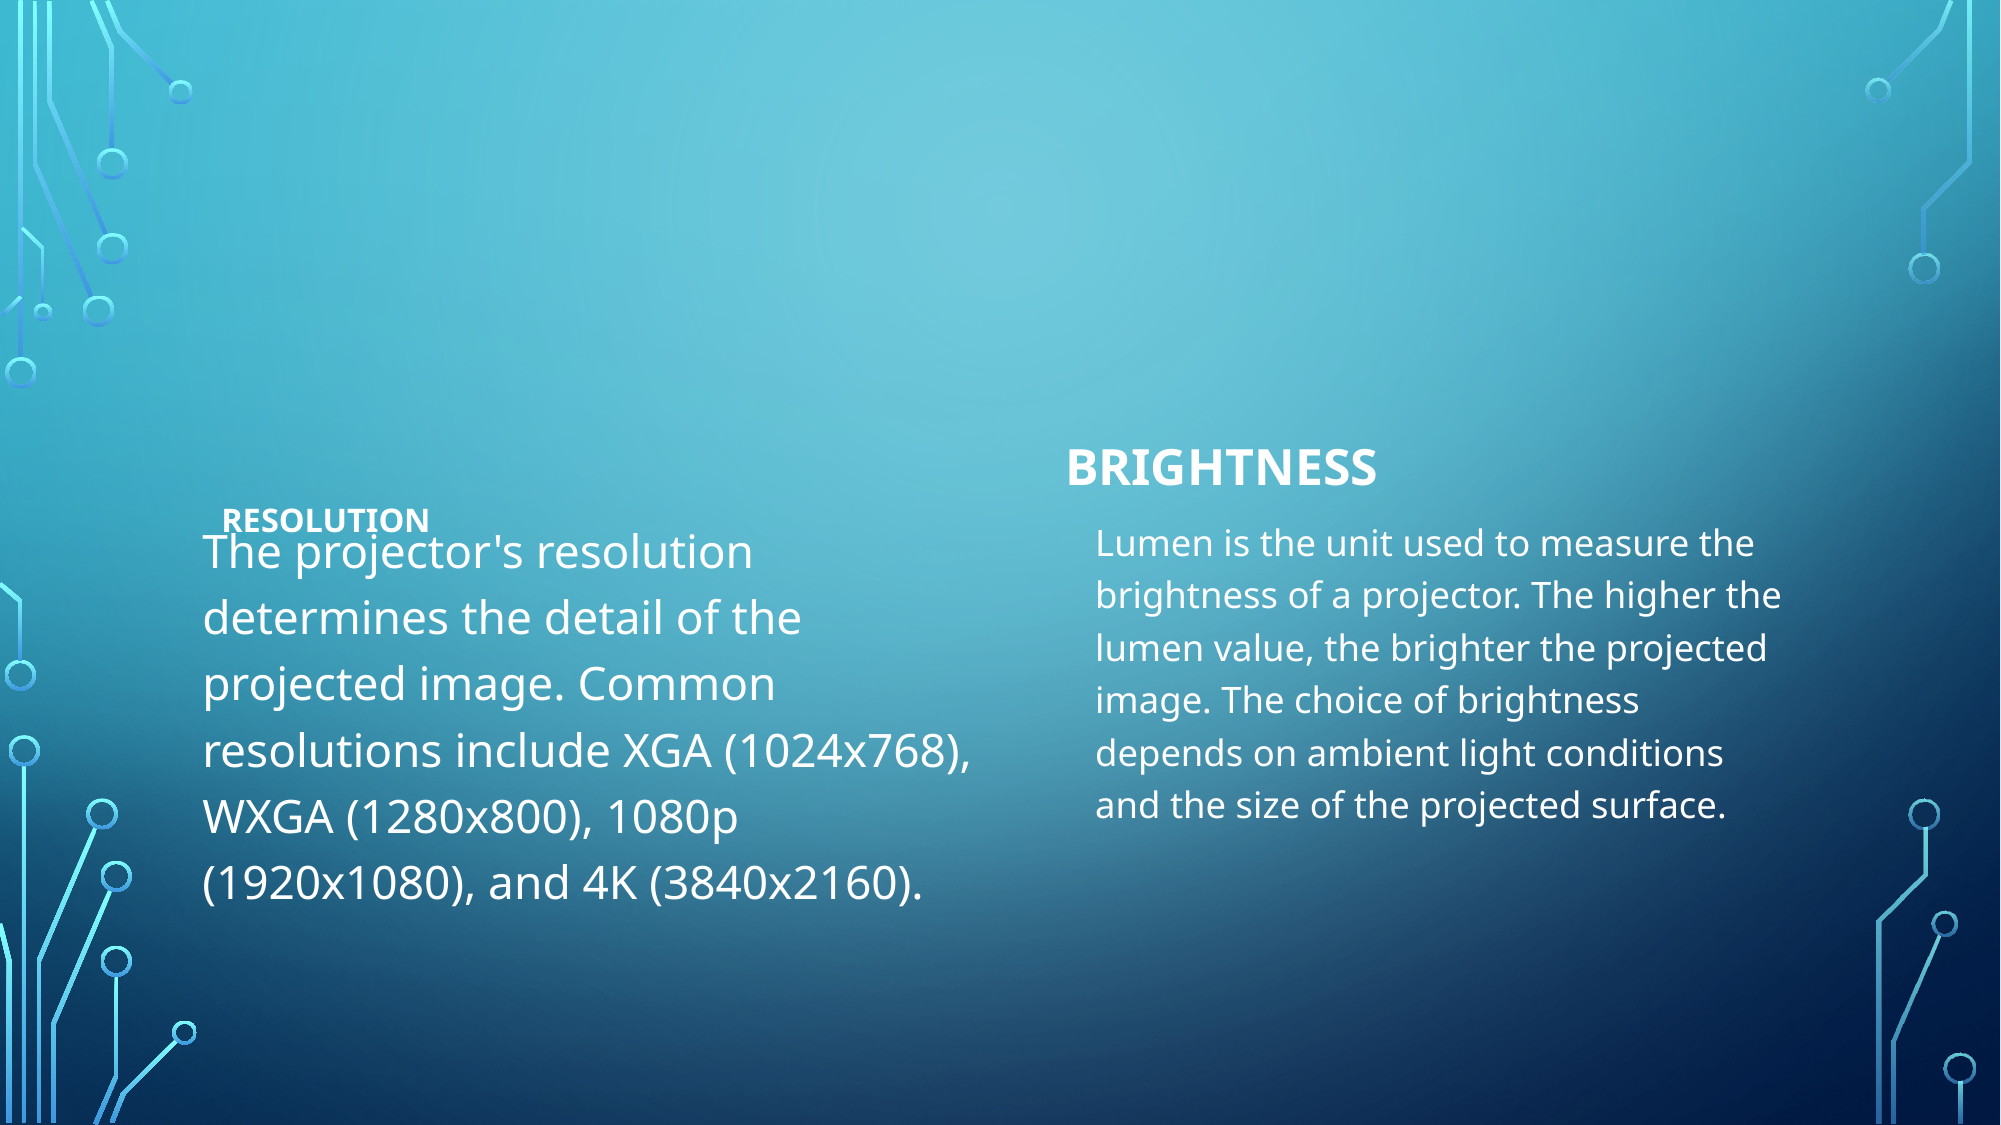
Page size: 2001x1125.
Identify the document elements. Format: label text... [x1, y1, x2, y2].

list The projector's resolution determines the detail of the projected image. Common resolutions include XGA (1024x768), WXGA (1280x800), 1080p (1920x1080), and 4K (3840x2160). [187, 504, 988, 950]
list Lumen is the unit used to measure the brightness of a projector. The higher the lumen value, the brighter the projected image. The choice of brightness depends on ambient light conditions and the size of the projected surface. [1012, 504, 1813, 950]
list Resolution [206, 427, 969, 504]
list Brightness [1050, 369, 1813, 504]
